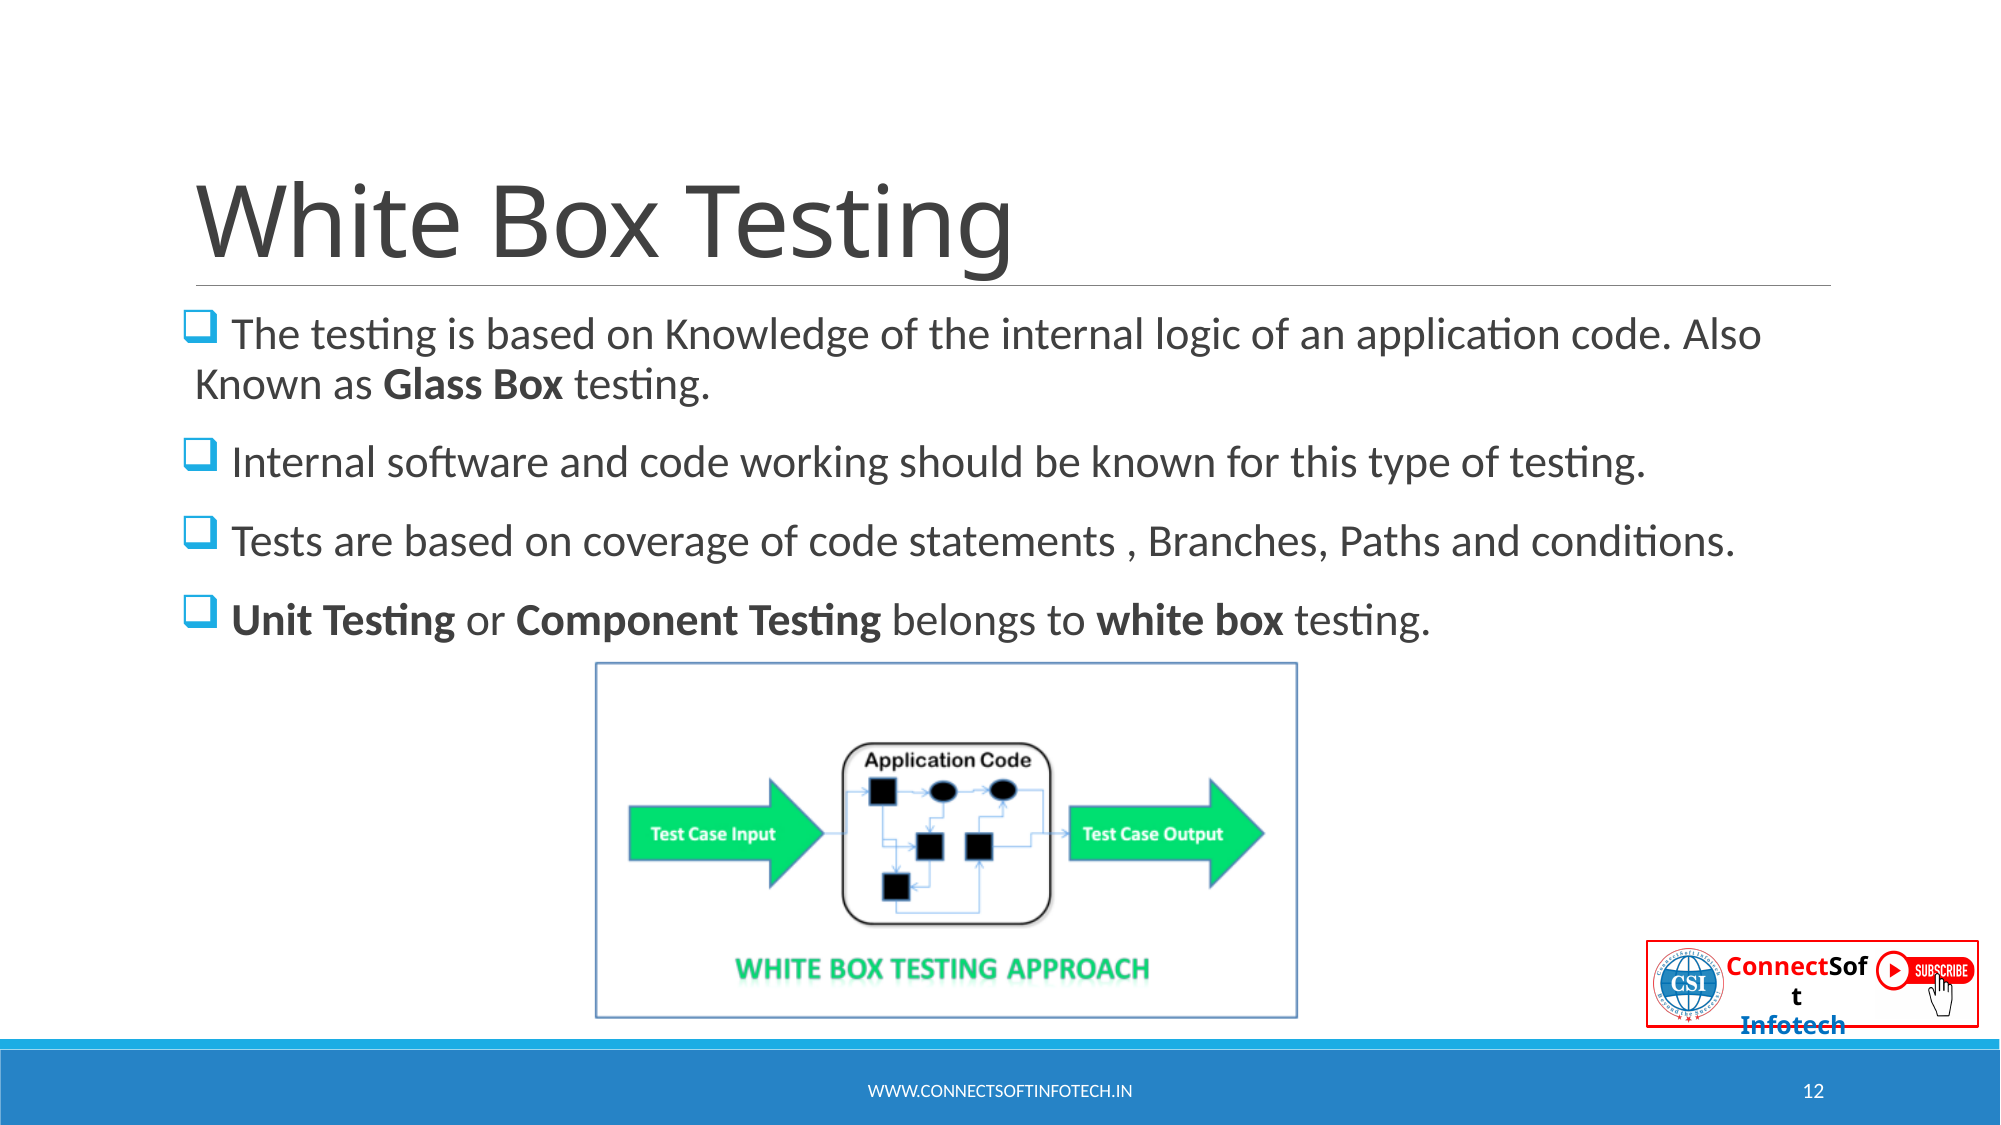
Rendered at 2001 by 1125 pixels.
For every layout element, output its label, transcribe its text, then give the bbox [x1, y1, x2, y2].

text_box ConnectSoft Infotech [1709, 942, 1884, 1048]
footer www.connectsoftinfotech.in [604, 1059, 1396, 1120]
text_box [1646, 940, 1979, 1028]
slide_number 12 [1624, 1059, 1840, 1120]
title White Box Testing [180, 47, 1830, 285]
picture [1653, 947, 1724, 1023]
picture [587, 654, 1305, 1028]
list The testing is based on Knowledge of the internal logic of an application code. Also Known as Glass Box testing. Internal software and code working should be known for this type of testing. Tests are based on coverage of code statements , Branches, Paths and conditions. Unit Testing or Component Testing belongs to white box testing. [180, 302, 1830, 963]
picture [1875, 947, 1976, 1019]
